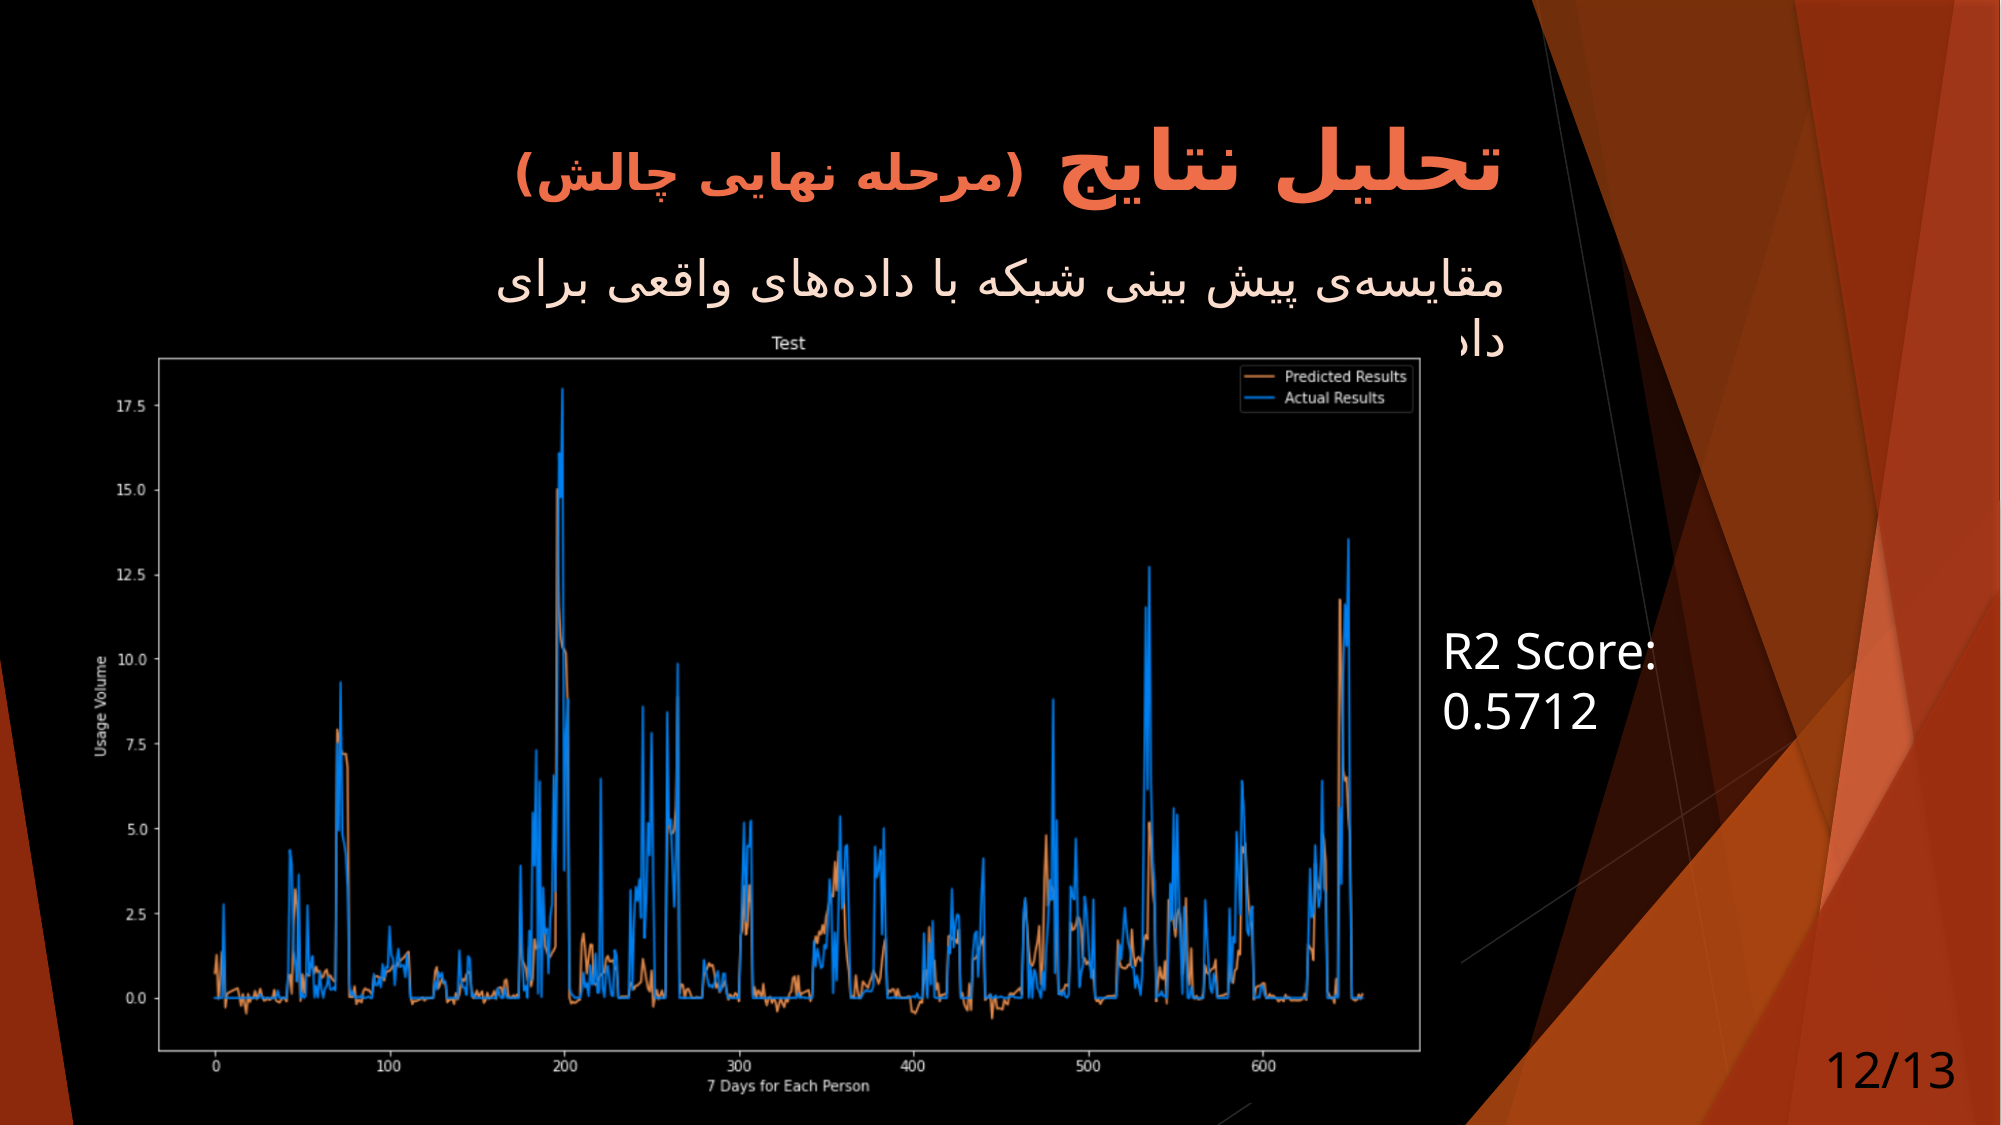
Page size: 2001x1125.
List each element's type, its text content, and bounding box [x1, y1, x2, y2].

picture [83, 314, 1462, 1103]
text_box مقایسه‌ی پیش بینی شبکه با داده‌های واقعی برای داده‌های تست [355, 238, 1522, 374]
title تحلیل نتایج (مرحله نهایی چالش) [111, 99, 1522, 239]
text_box R2 Score: 0.5712 [1466, 611, 1676, 747]
text_box 12/13 [1809, 1030, 1973, 1106]
